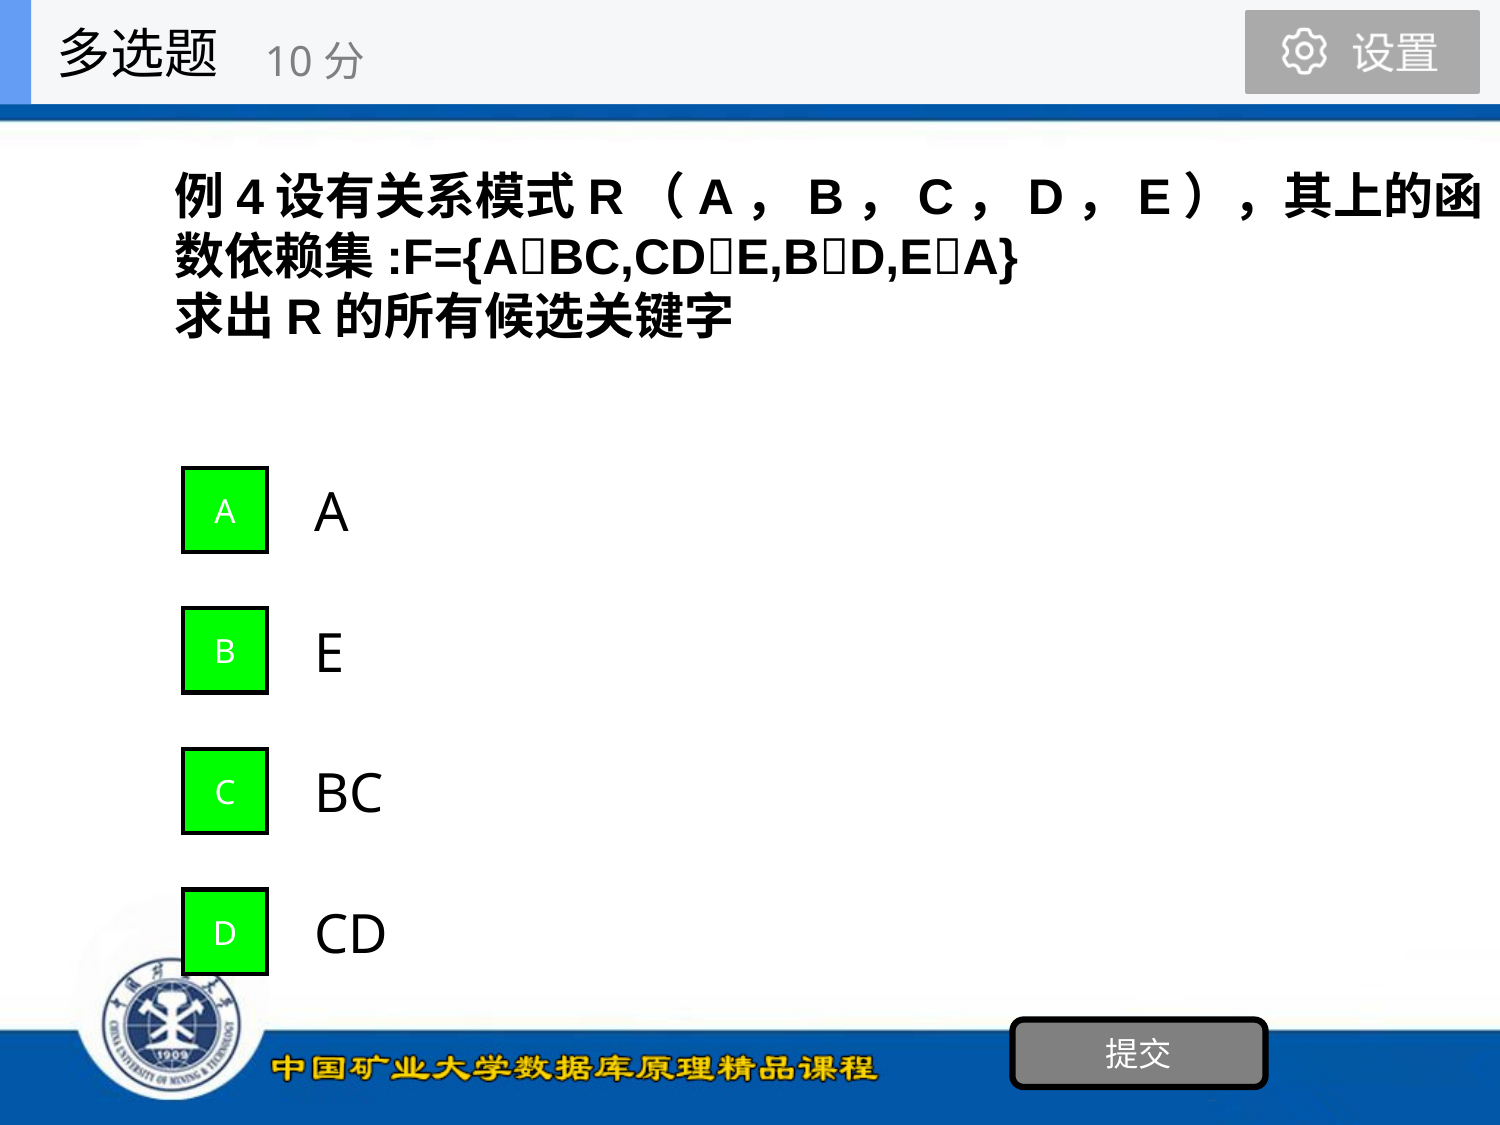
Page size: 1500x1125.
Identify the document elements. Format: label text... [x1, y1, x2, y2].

text_box 例4设有关系模式R（A，B，C，D，E），其上的函数依赖集:F={ABC,CDE,BD,EA} 求出R的所有候选关键字 [159, 156, 1500, 352]
text_box A [182, 467, 268, 553]
text_box A [299, 456, 1351, 563]
text_box 提交 [1011, 1018, 1267, 1089]
text_box CD [299, 878, 1351, 985]
picture [0, 105, 1500, 1125]
text_box C [182, 748, 268, 834]
text_box D [182, 888, 268, 975]
text_box B [182, 607, 268, 694]
picture [1245, 10, 1480, 94]
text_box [0, 0, 1500, 105]
text_box BC [299, 737, 1351, 845]
text_box E [299, 597, 1351, 704]
